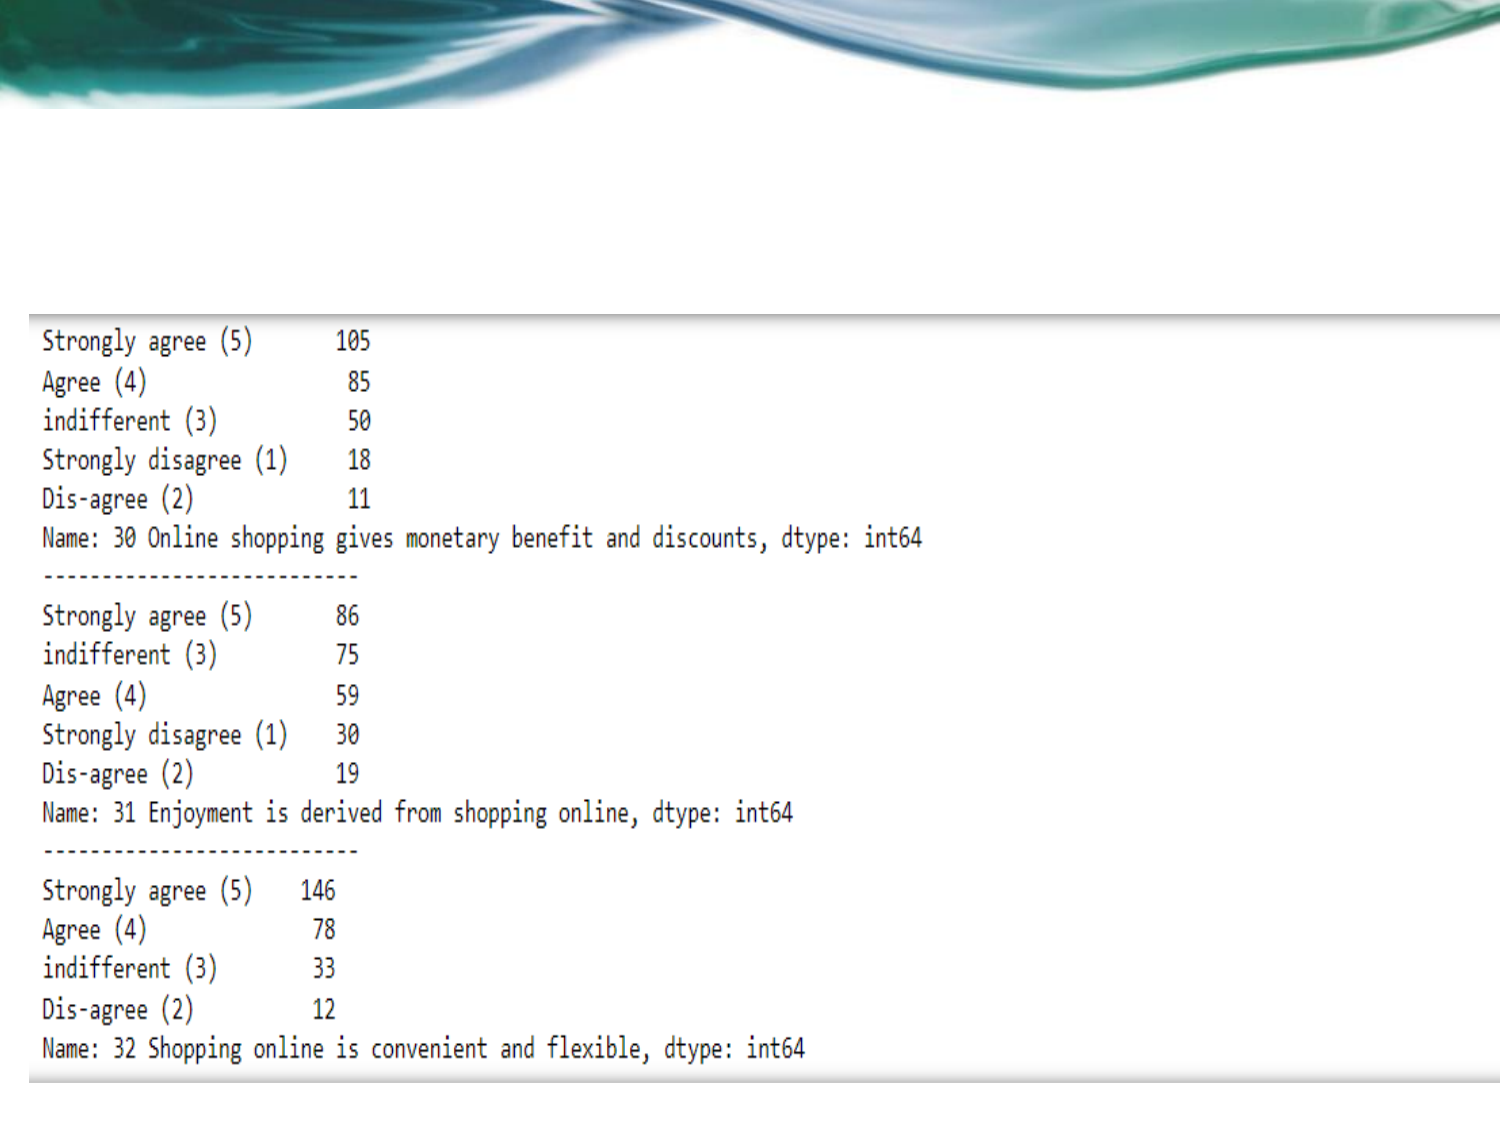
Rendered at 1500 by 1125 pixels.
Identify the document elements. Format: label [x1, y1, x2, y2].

picture [0, 0, 1500, 109]
list [29, 314, 1500, 1083]
